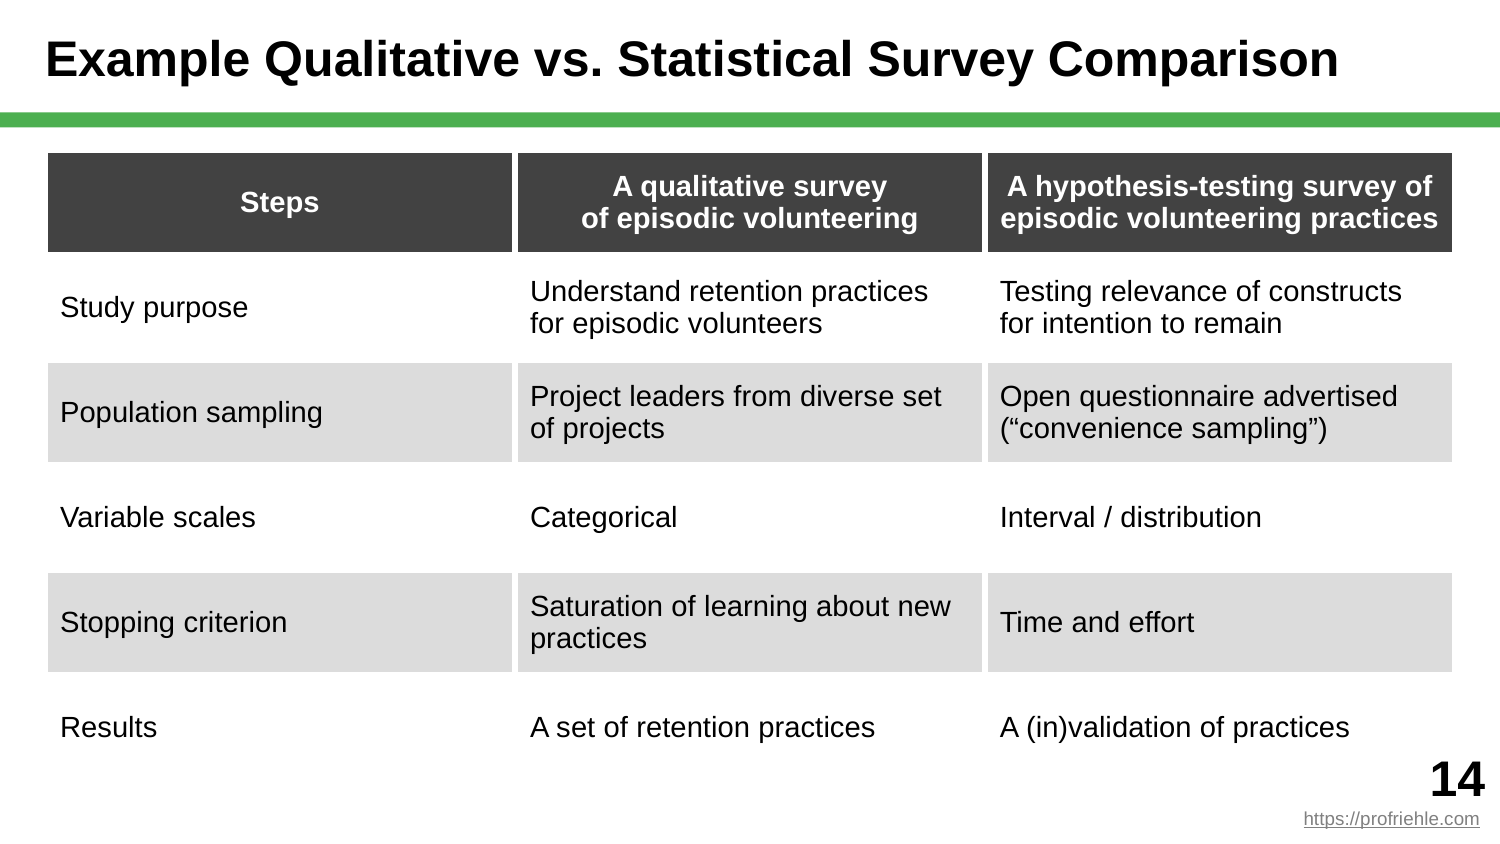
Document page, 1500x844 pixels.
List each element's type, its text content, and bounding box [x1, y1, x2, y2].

table_header Steps [48, 153, 512, 252]
table_cell Stopping criterion [48, 573, 512, 672]
table_cell Saturation of learning about new practices [518, 573, 982, 672]
table_cell Understand retention practices for episodic volunteers [518, 258, 982, 357]
table_cell Project leaders from diverse set of projects [518, 363, 982, 462]
table_header A qualitative survey of episodic volunteering [518, 153, 982, 252]
table_cell Time and effort [988, 573, 1452, 672]
table_cell Study purpose [48, 258, 512, 357]
title Example Qualitative vs. Statistical Survey Comparison [0, 0, 1500, 113]
table_cell A set of retention practices [518, 677, 982, 777]
table_cell A (in)validation of practices [988, 677, 1452, 777]
table_cell Testing relevance of constructs for intention to remain [988, 258, 1452, 357]
table_header A hypothesis-testing survey of episodic volunteering practices [988, 153, 1452, 252]
slide_number ‹#› https://profriehle.com [1200, 724, 1500, 844]
table_cell Population sampling [48, 363, 512, 462]
table_cell Open questionnaire advertised (“convenience sampling”) [988, 363, 1452, 462]
table_cell Categorical [518, 468, 982, 567]
table_cell Interval / distribution [988, 468, 1452, 567]
table_cell Results [48, 677, 512, 777]
table_cell Variable scales [48, 468, 512, 567]
